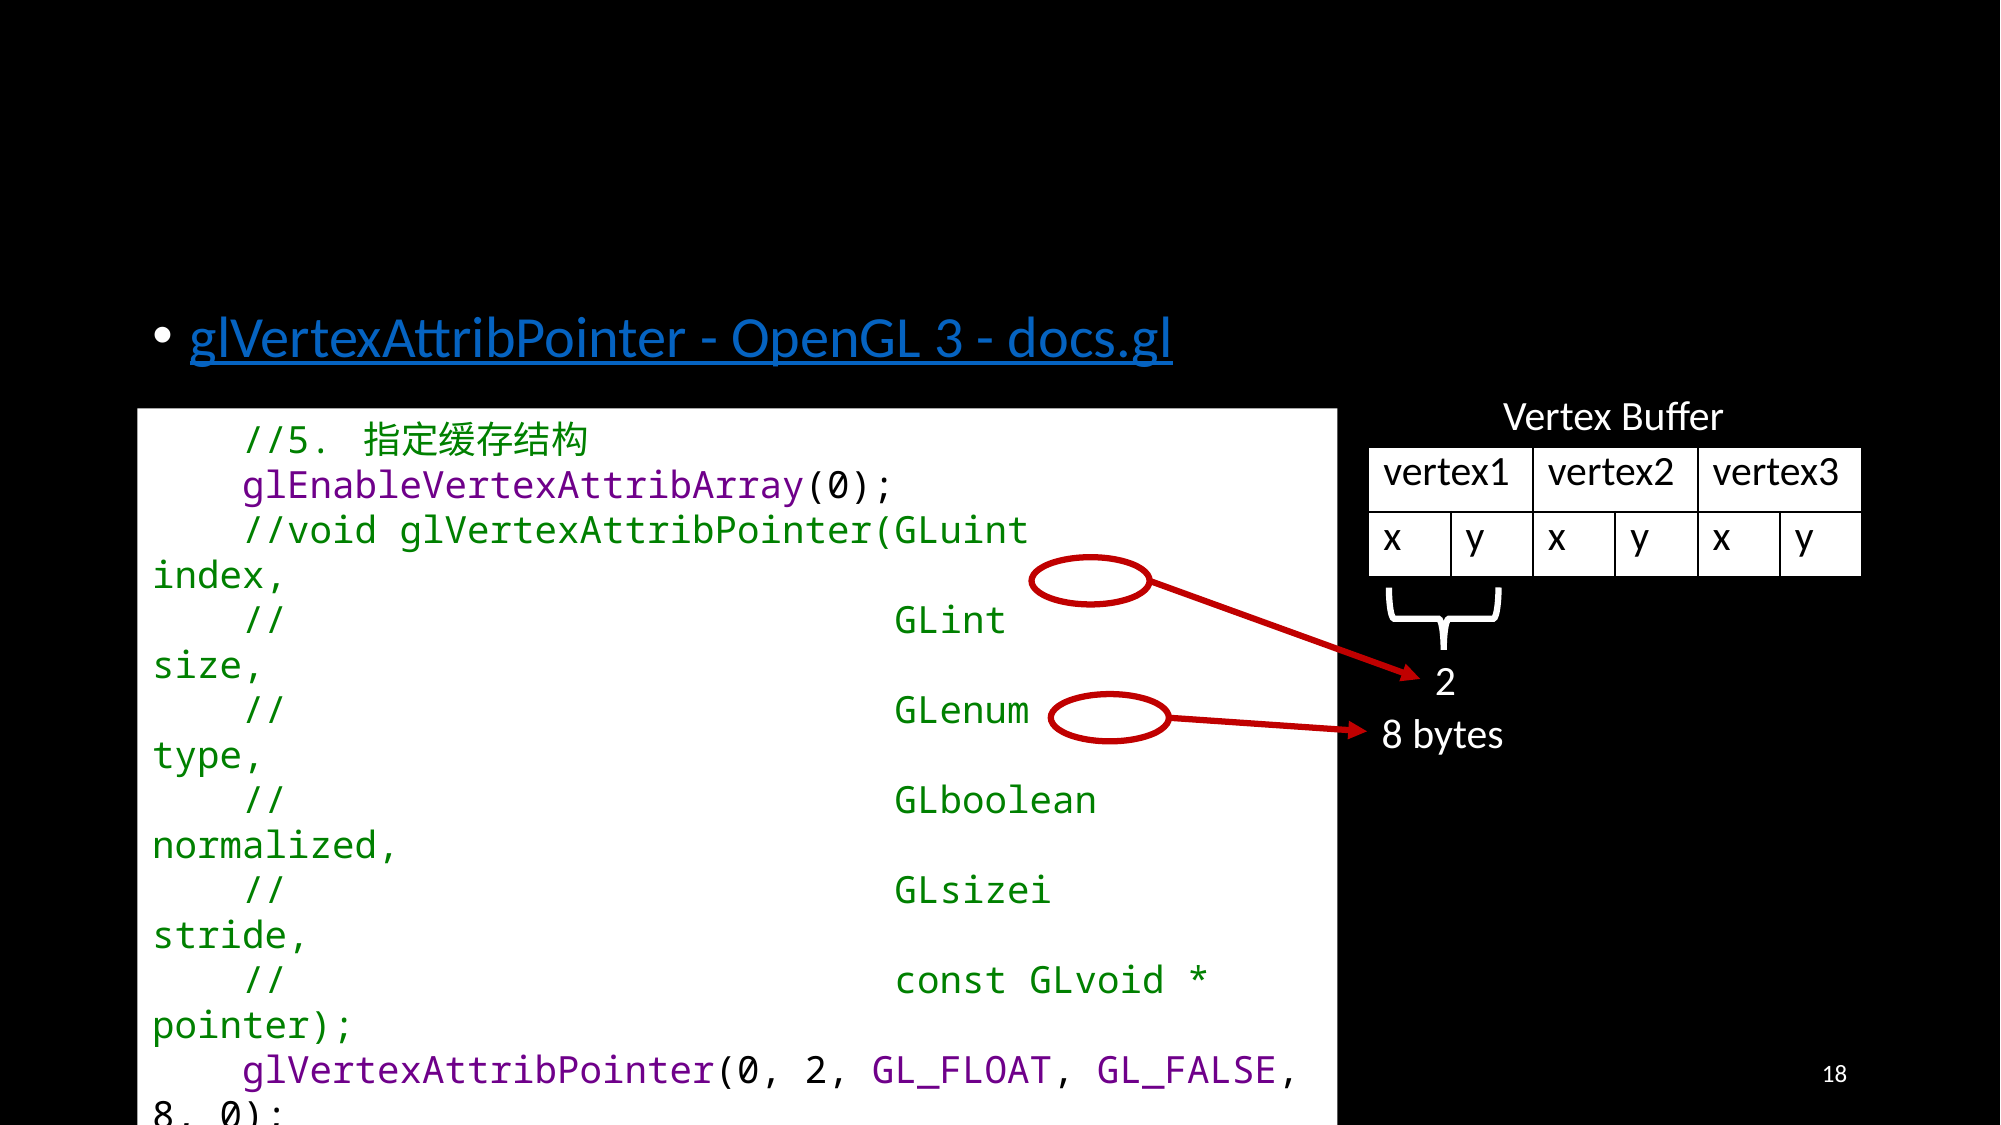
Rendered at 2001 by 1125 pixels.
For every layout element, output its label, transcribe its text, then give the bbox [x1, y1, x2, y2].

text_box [1149, 580, 1421, 676]
text_box [1421, 587, 1500, 646]
table_cell y [1781, 513, 1861, 576]
list glVertexAttribPointer - OpenGL 3 - docs.gl [137, 299, 1863, 1014]
table_cell x [1699, 513, 1779, 576]
table_header vertex3 [1699, 448, 1861, 511]
text_box 8 bytes [1366, 698, 1521, 764]
table_cell x [1369, 513, 1450, 576]
text_box 2 [1420, 646, 1468, 698]
text_box //5. 指定缓存结构 glEnableVertexAttribArray(0); //void glVertexAttribPointer(GLuint index, // GLint size, // GLenum type, // GLboolean normalized, // GLsizei stride, // const GLvoid * pointer); glVertexAttribPointer(0, 2, GL_FLOAT, GL_FALSE, 8, 0); [137, 408, 1338, 1125]
slide_number 18 [1412, 1042, 1863, 1103]
table_header vertex2 [1534, 448, 1697, 511]
text_box Vertex Buffer [1488, 381, 1743, 446]
table_cell x [1534, 513, 1614, 576]
table_header vertex1 [1369, 448, 1532, 511]
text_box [1168, 717, 1367, 732]
table_cell y [1452, 513, 1532, 576]
table_cell y [1616, 513, 1697, 576]
text_box [1049, 693, 1170, 743]
text_box [1030, 556, 1150, 606]
